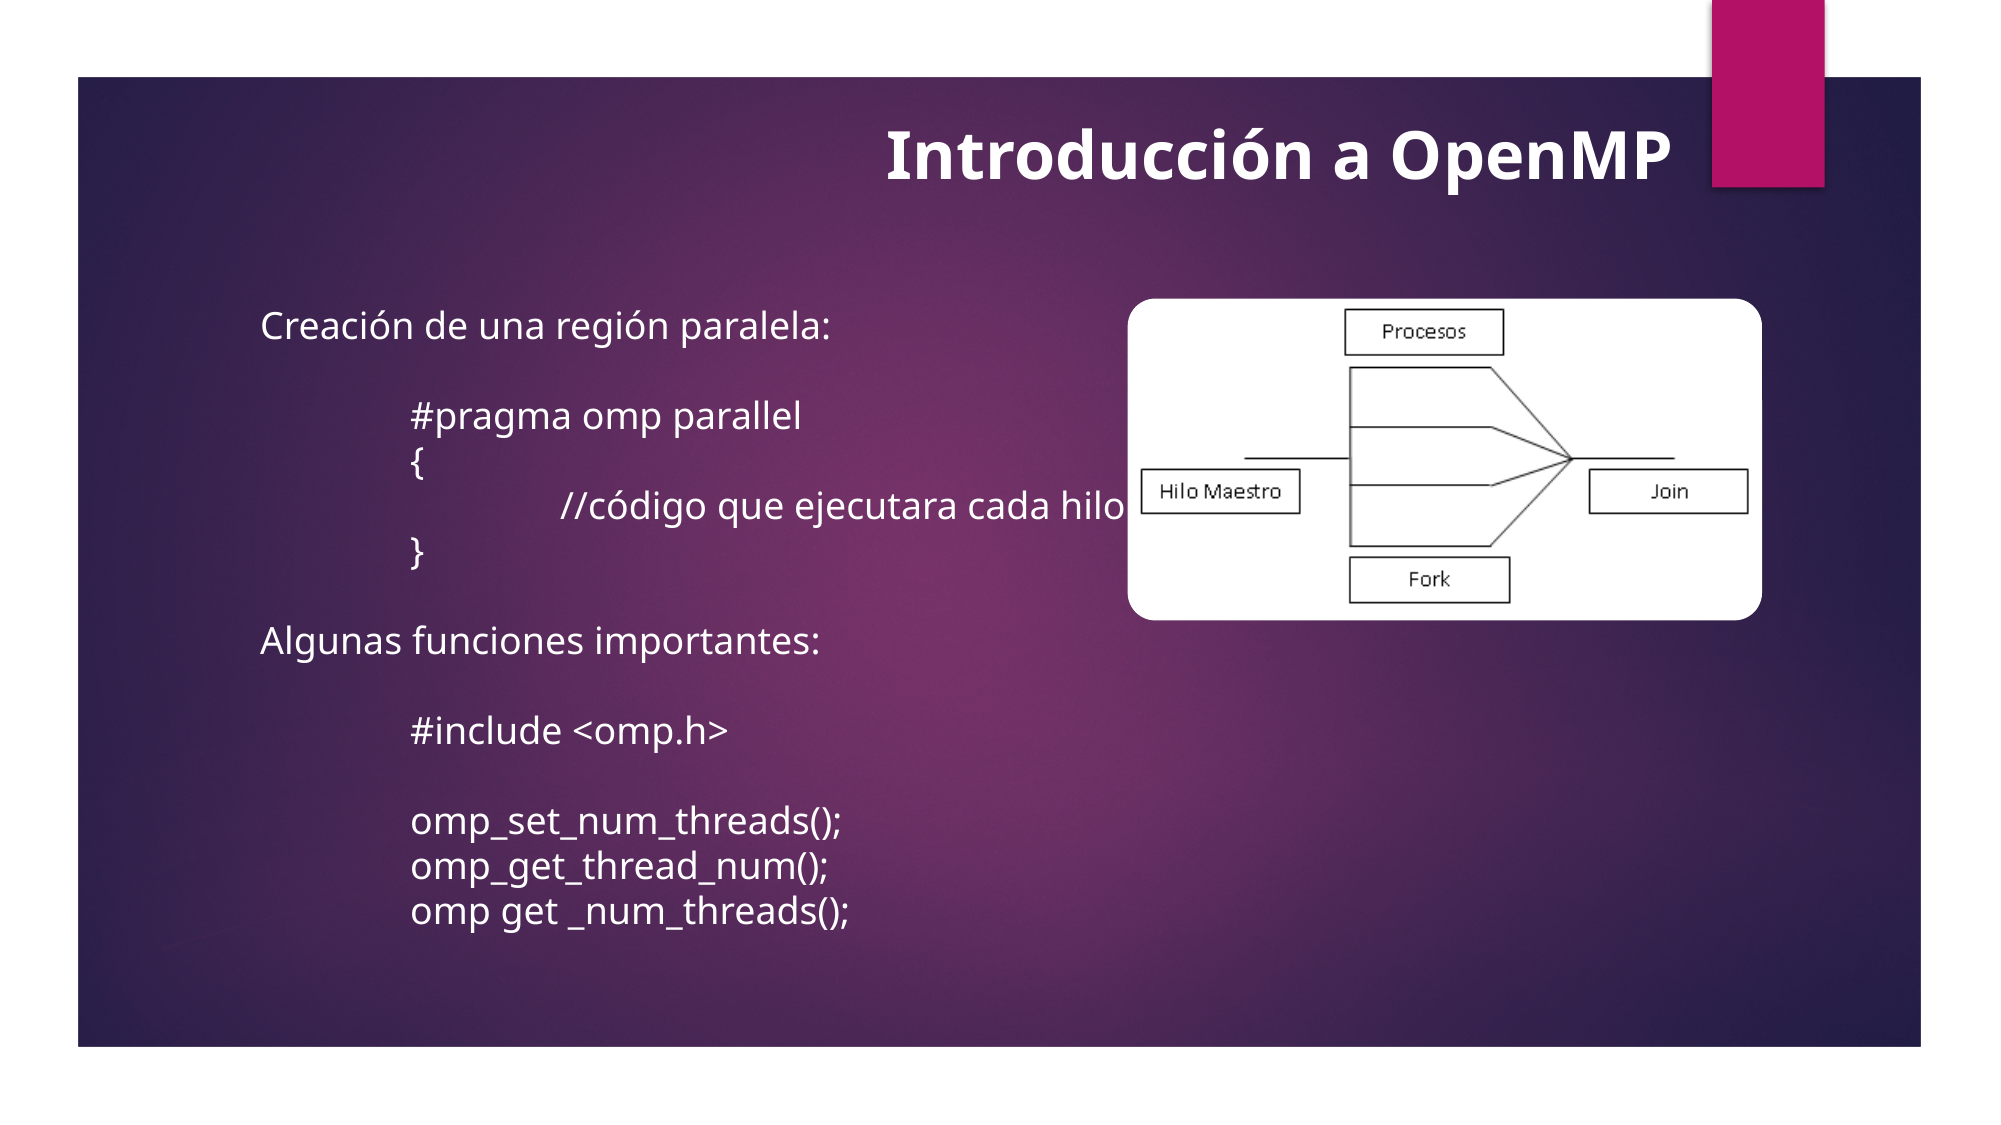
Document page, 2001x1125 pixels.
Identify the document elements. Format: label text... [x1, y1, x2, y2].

text_box Introducción a OpenMP [872, 105, 1689, 201]
picture [1127, 298, 1763, 621]
text_box Creación de una región paralela: #pragma omp parallel { //código que ejecutara cada hilo } Algunas funciones importantes: #include <omp.h> omp_set_num_threads(); omp_get_thread_num(); omp get _num_threads(); [245, 294, 1686, 940]
